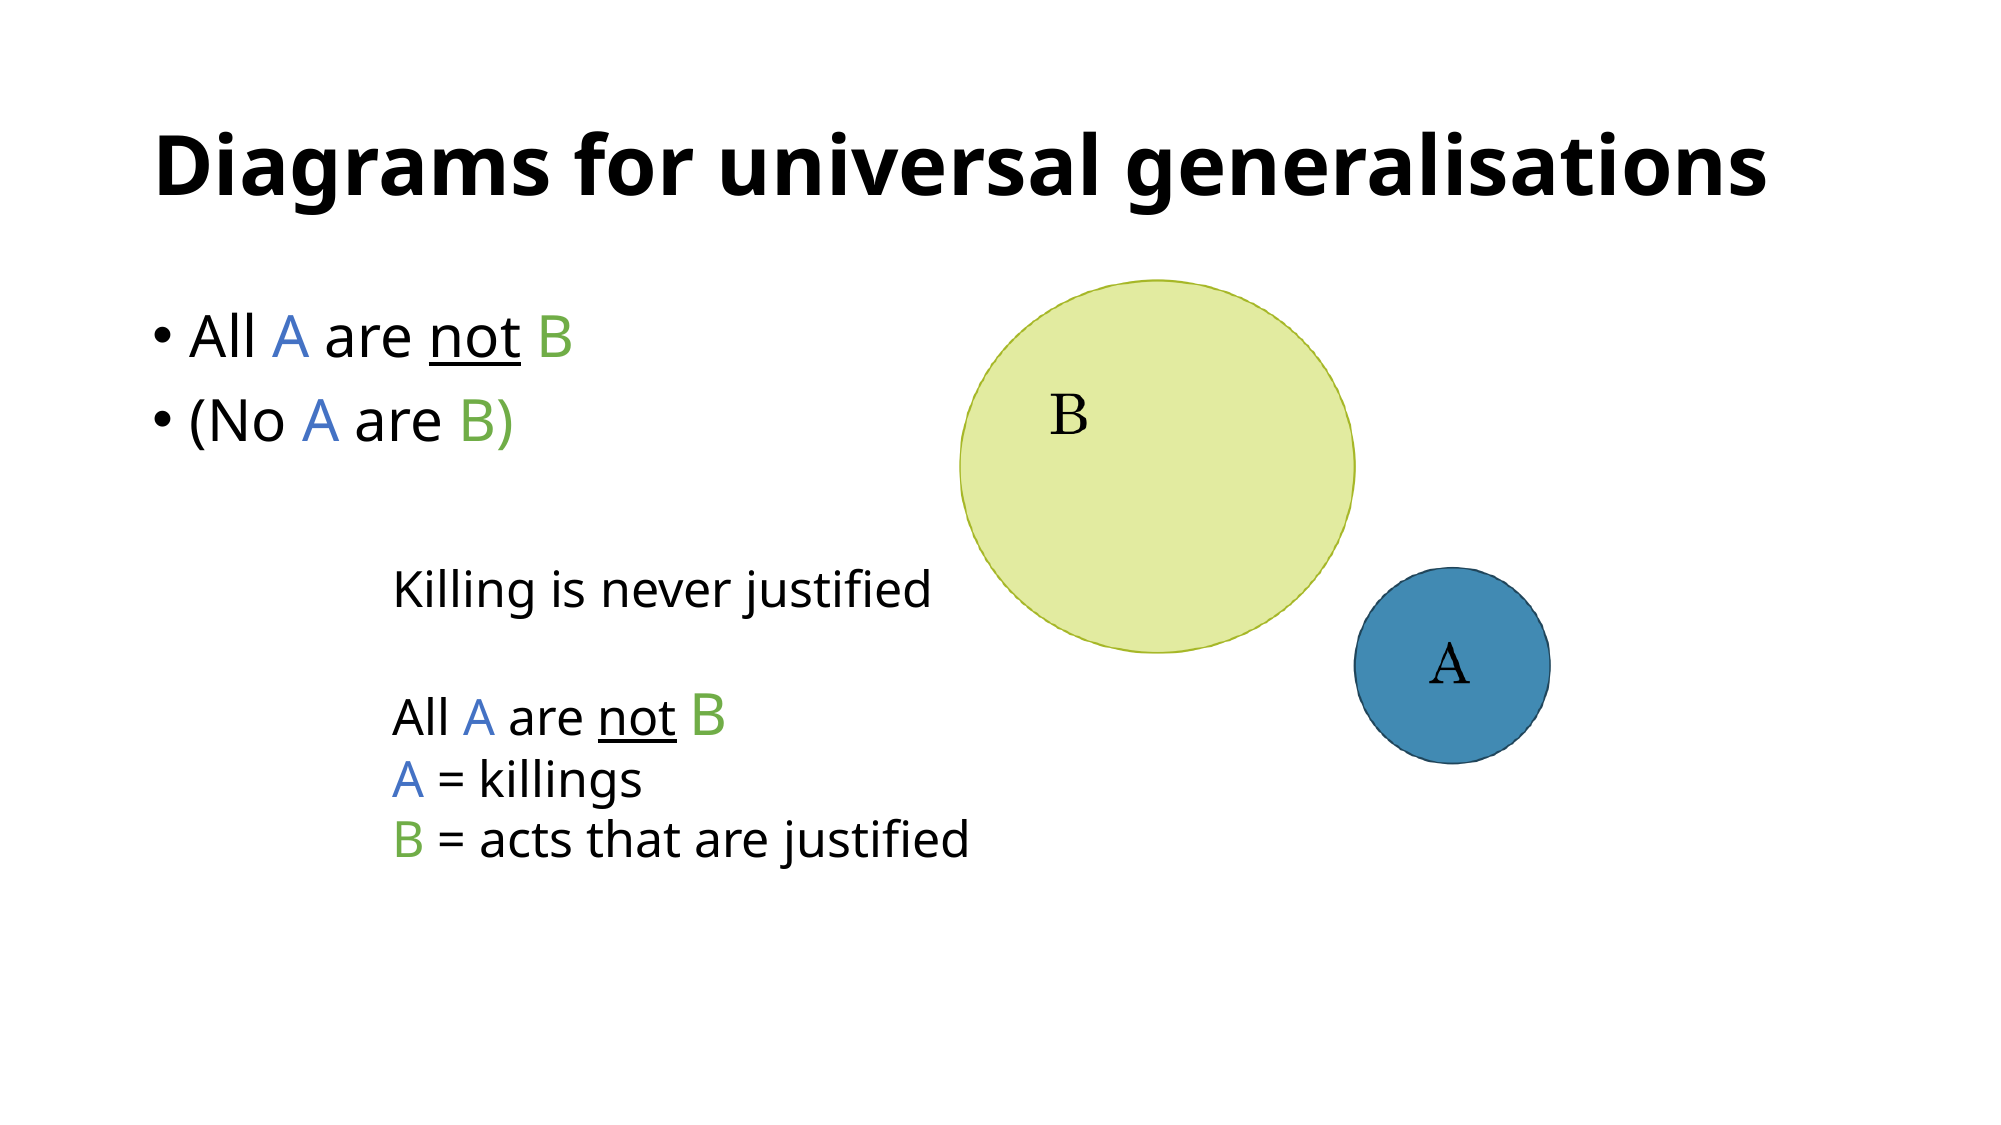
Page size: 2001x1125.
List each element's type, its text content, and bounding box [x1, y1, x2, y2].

list All A are not B (No A are B) [137, 299, 1863, 1014]
text_box Killing is never justified All A are not B A = killings B = acts that are justified [377, 549, 1128, 875]
picture [948, 272, 1574, 787]
title Diagrams for universal generalisations [137, 59, 1863, 278]
